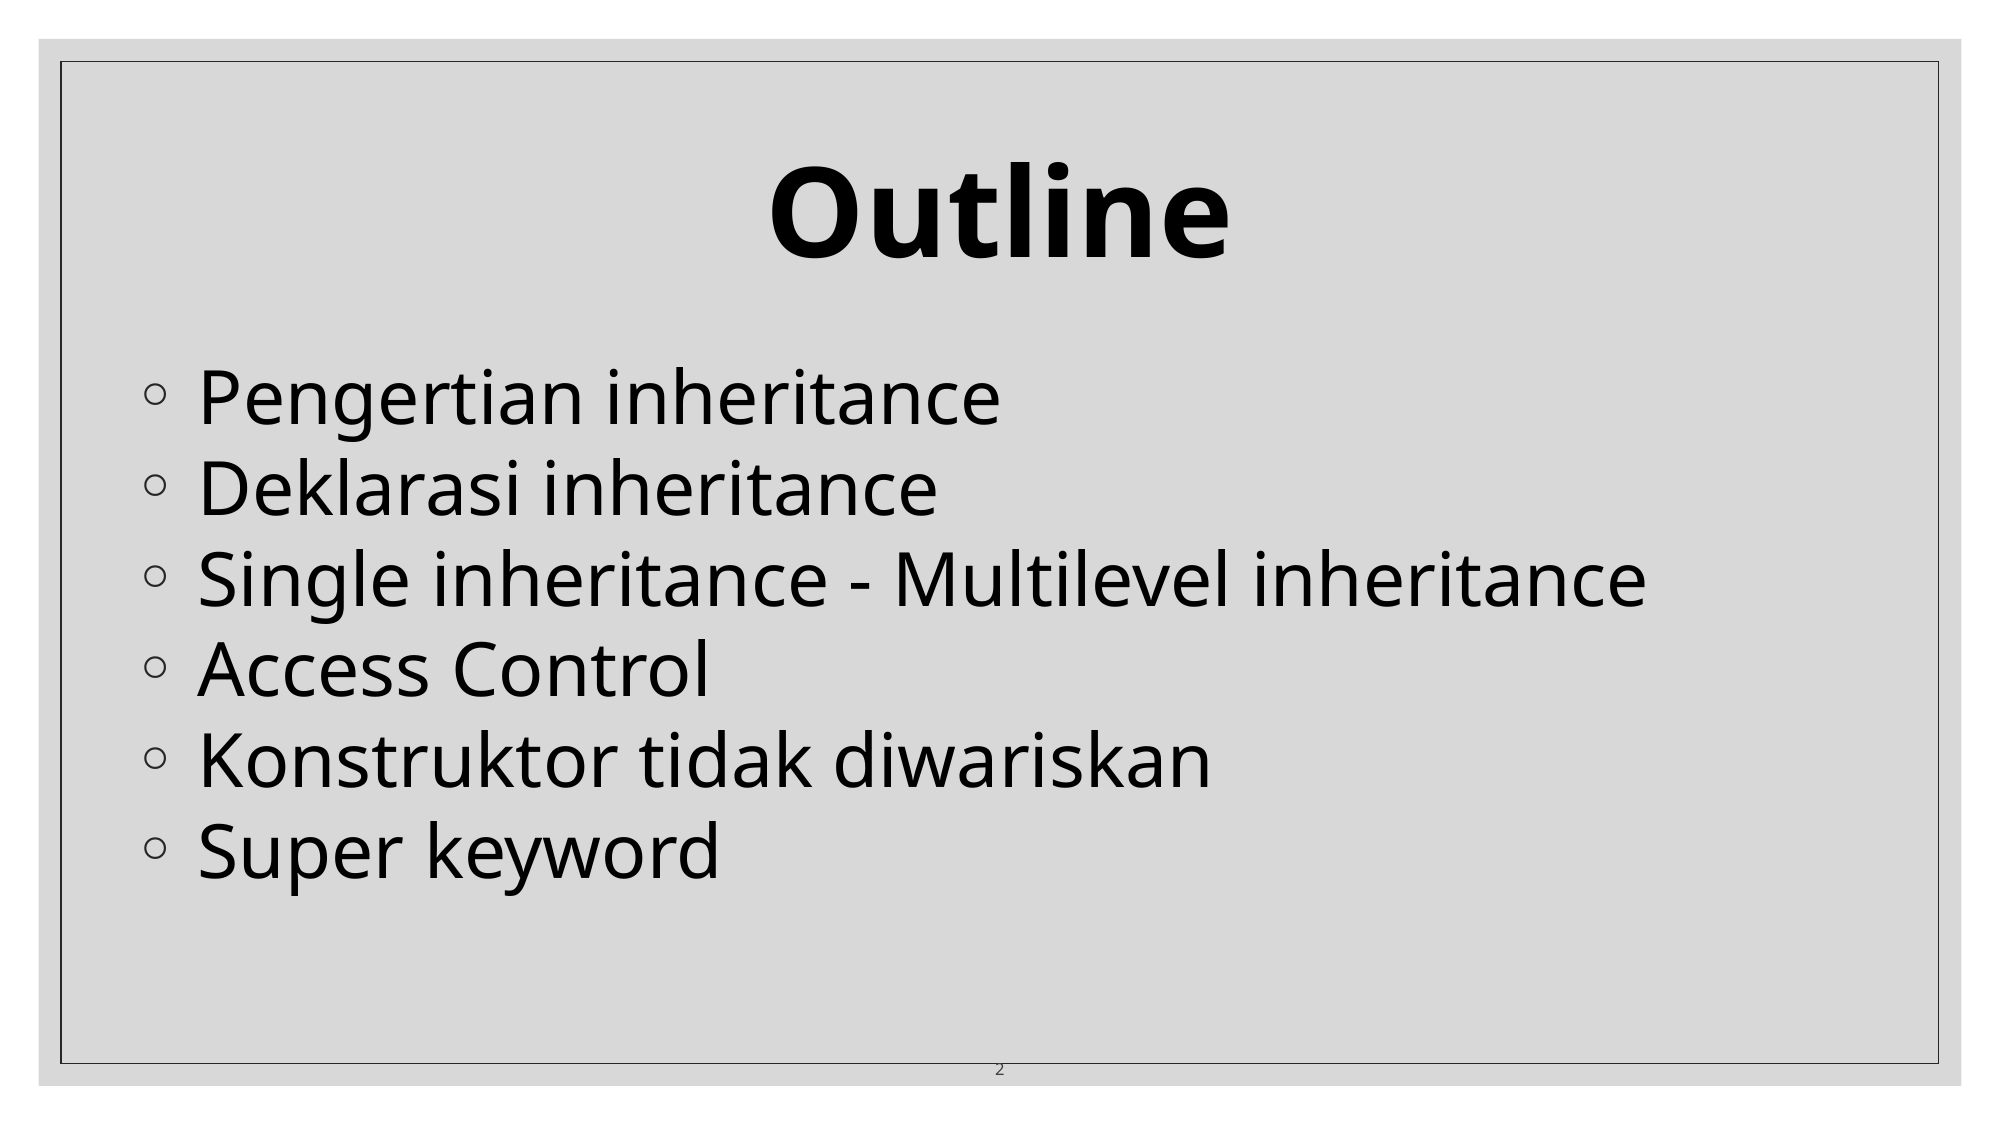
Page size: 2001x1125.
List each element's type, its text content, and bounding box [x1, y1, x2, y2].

slide_number 2 [939, 1016, 1060, 1125]
title Outline [419, 134, 1581, 285]
subtitle Pengertian inheritance Deklarasi inheritance Single inheritance - Multilevel inheritance Access Control Konstruktor tidak diwariskan Super keyword [133, 366, 1987, 878]
